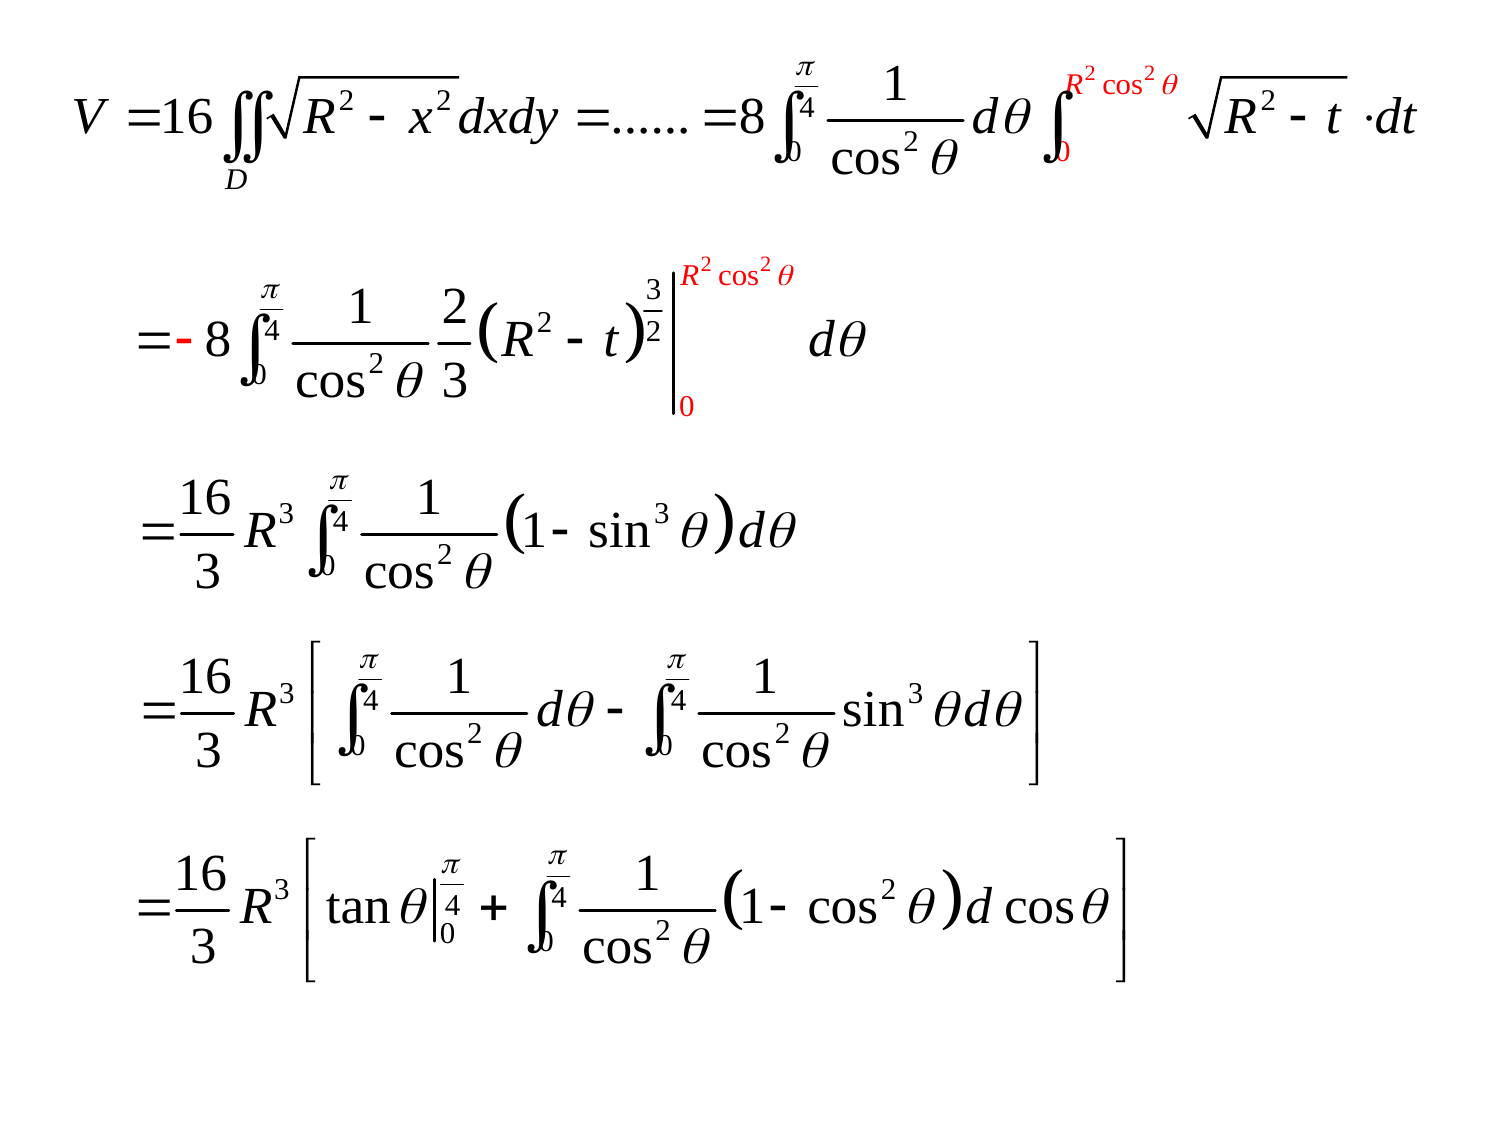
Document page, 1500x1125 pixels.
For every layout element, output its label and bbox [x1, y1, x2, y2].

text_box [129, 455, 808, 600]
text_box [130, 630, 1058, 797]
text_box [67, 42, 1432, 199]
text_box [125, 827, 1147, 993]
text_box [125, 243, 880, 426]
